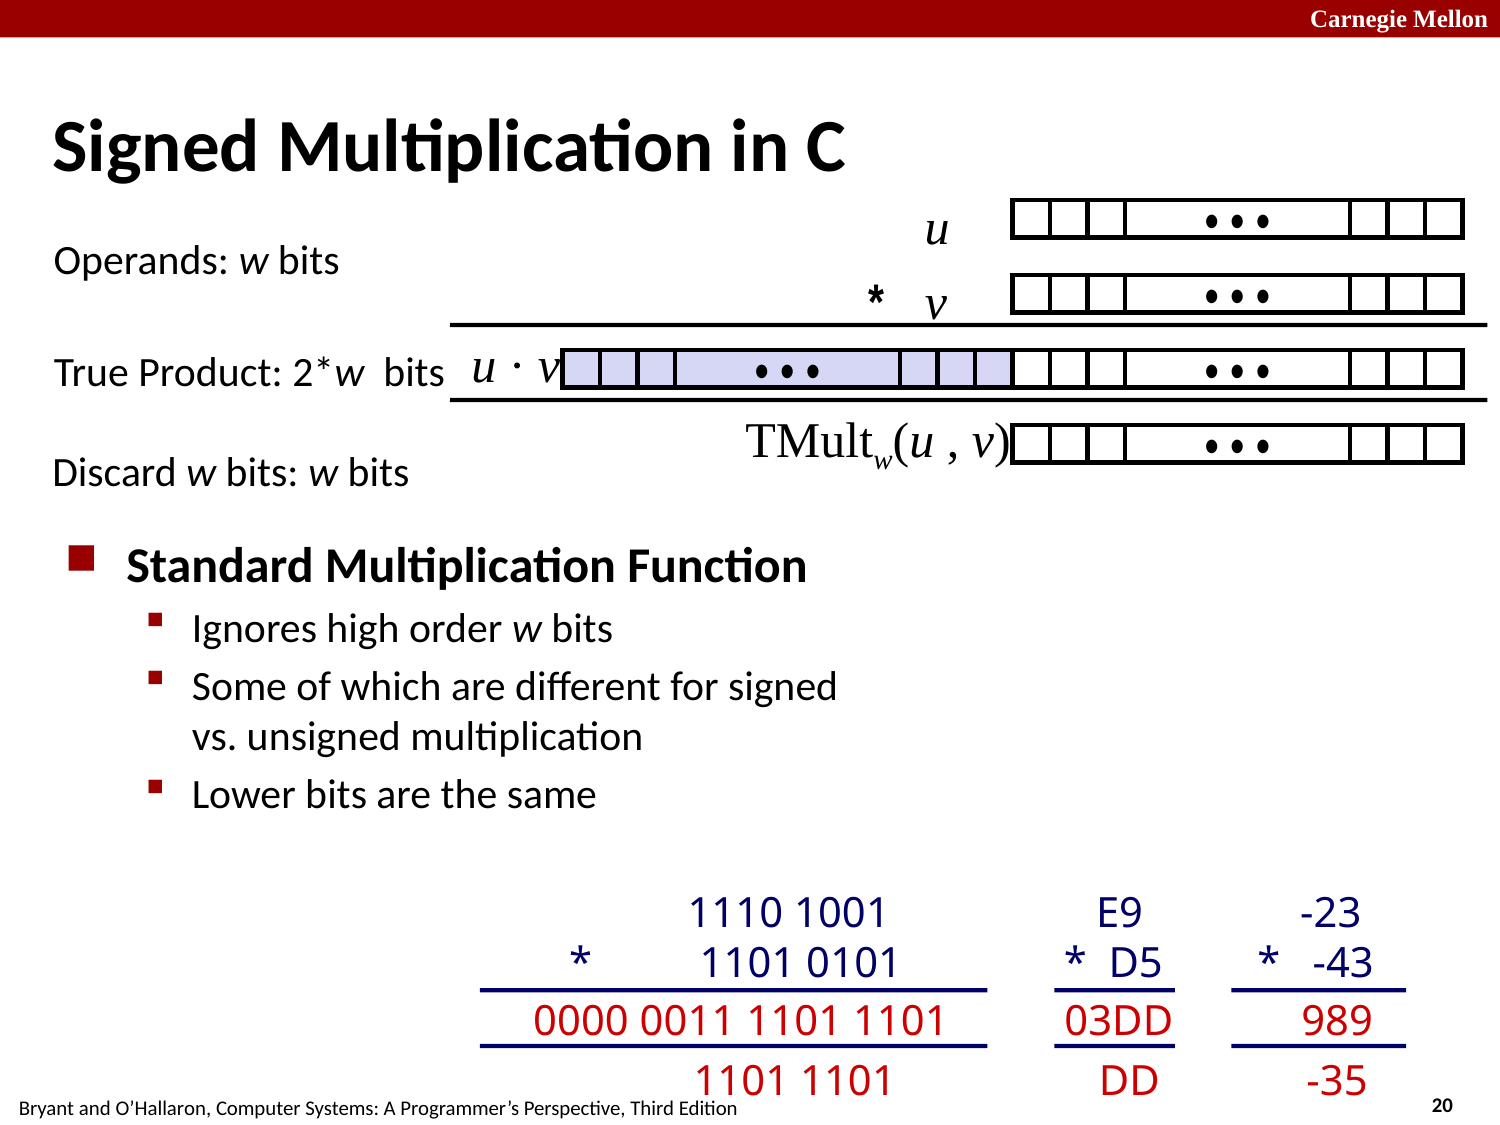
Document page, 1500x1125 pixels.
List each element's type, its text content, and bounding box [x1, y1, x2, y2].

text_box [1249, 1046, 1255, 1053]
text_box TMultw(u , v) [730, 399, 1026, 483]
text_box v [910, 326, 962, 338]
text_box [562, 349, 1013, 388]
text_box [1012, 274, 1463, 313]
text_box u [909, 187, 965, 263]
title Signed Multiplication in C [37, 96, 1299, 188]
text_box Discard w bits: w bits [37, 437, 438, 503]
text_box DD [1058, 1045, 1175, 1112]
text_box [1013, 349, 1463, 388]
text_box -23 * -43 [1248, 877, 1389, 990]
text_box * [853, 262, 900, 338]
list Standard Multiplication Function Ignores high order w bits Some of which are different for signed vs. unsigned multiplication Lower bits are the same [54, 524, 901, 795]
text_box 1101 1101 [566, 1045, 912, 1112]
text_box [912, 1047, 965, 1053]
text_box 0000 0011 1101 1101 [514, 985, 965, 1046]
text_box u · v [456, 324, 575, 399]
text_box E9 * D5 [1055, 877, 1178, 985]
text_box v [910, 262, 962, 325]
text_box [1012, 199, 1463, 238]
text_box True Product: 2*w bits [39, 337, 460, 403]
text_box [1012, 424, 1463, 463]
text_box Operands: w bits [38, 224, 355, 290]
text_box 1110 1001 * 1101 0101 [560, 877, 918, 985]
text_box -35 [1255, 1045, 1383, 1112]
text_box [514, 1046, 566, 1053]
text_box 989 [1249, 985, 1389, 1046]
text_box 03DD [1045, 985, 1189, 1053]
